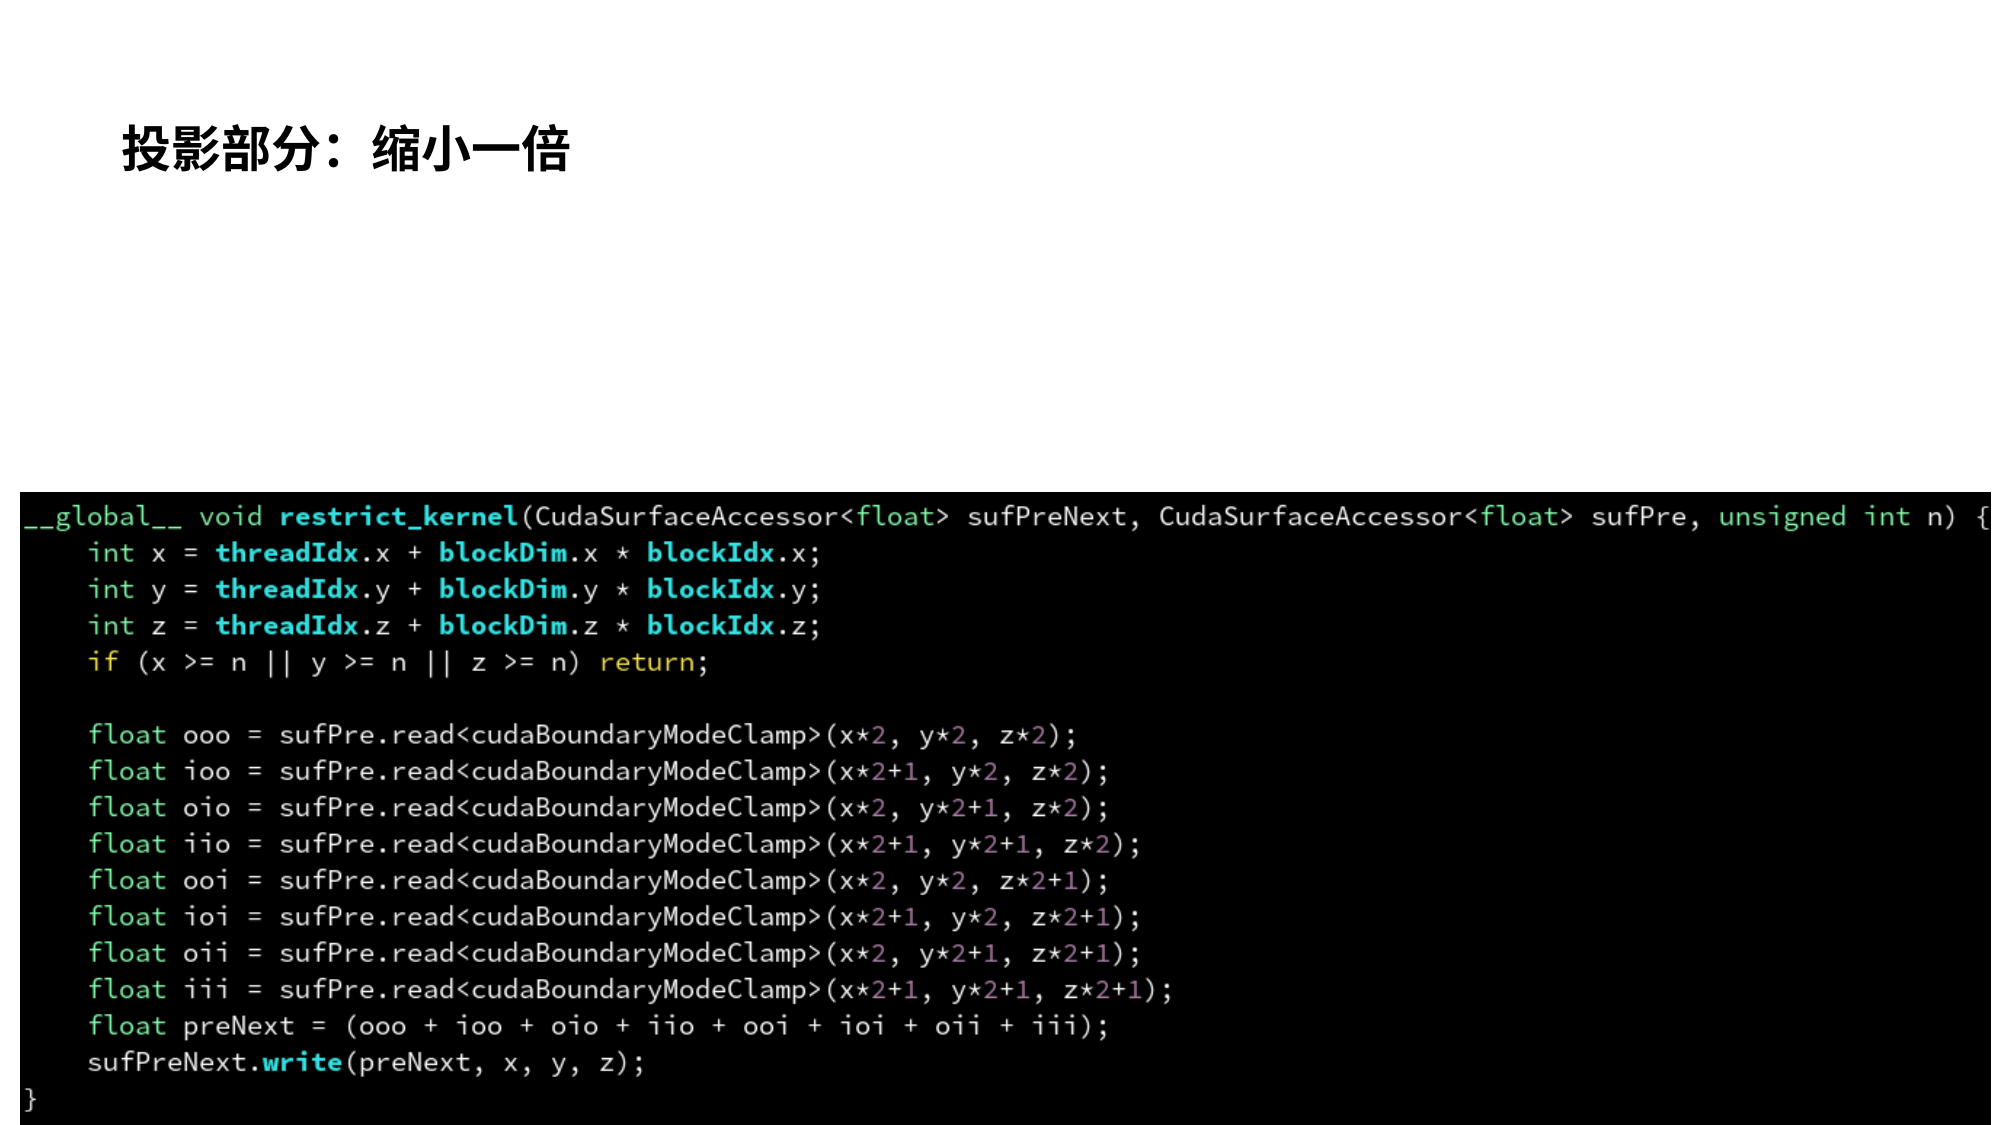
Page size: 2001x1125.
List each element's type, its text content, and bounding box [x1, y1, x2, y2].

title 投影部分：缩小一倍 [106, 42, 1832, 260]
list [20, 492, 1991, 1125]
